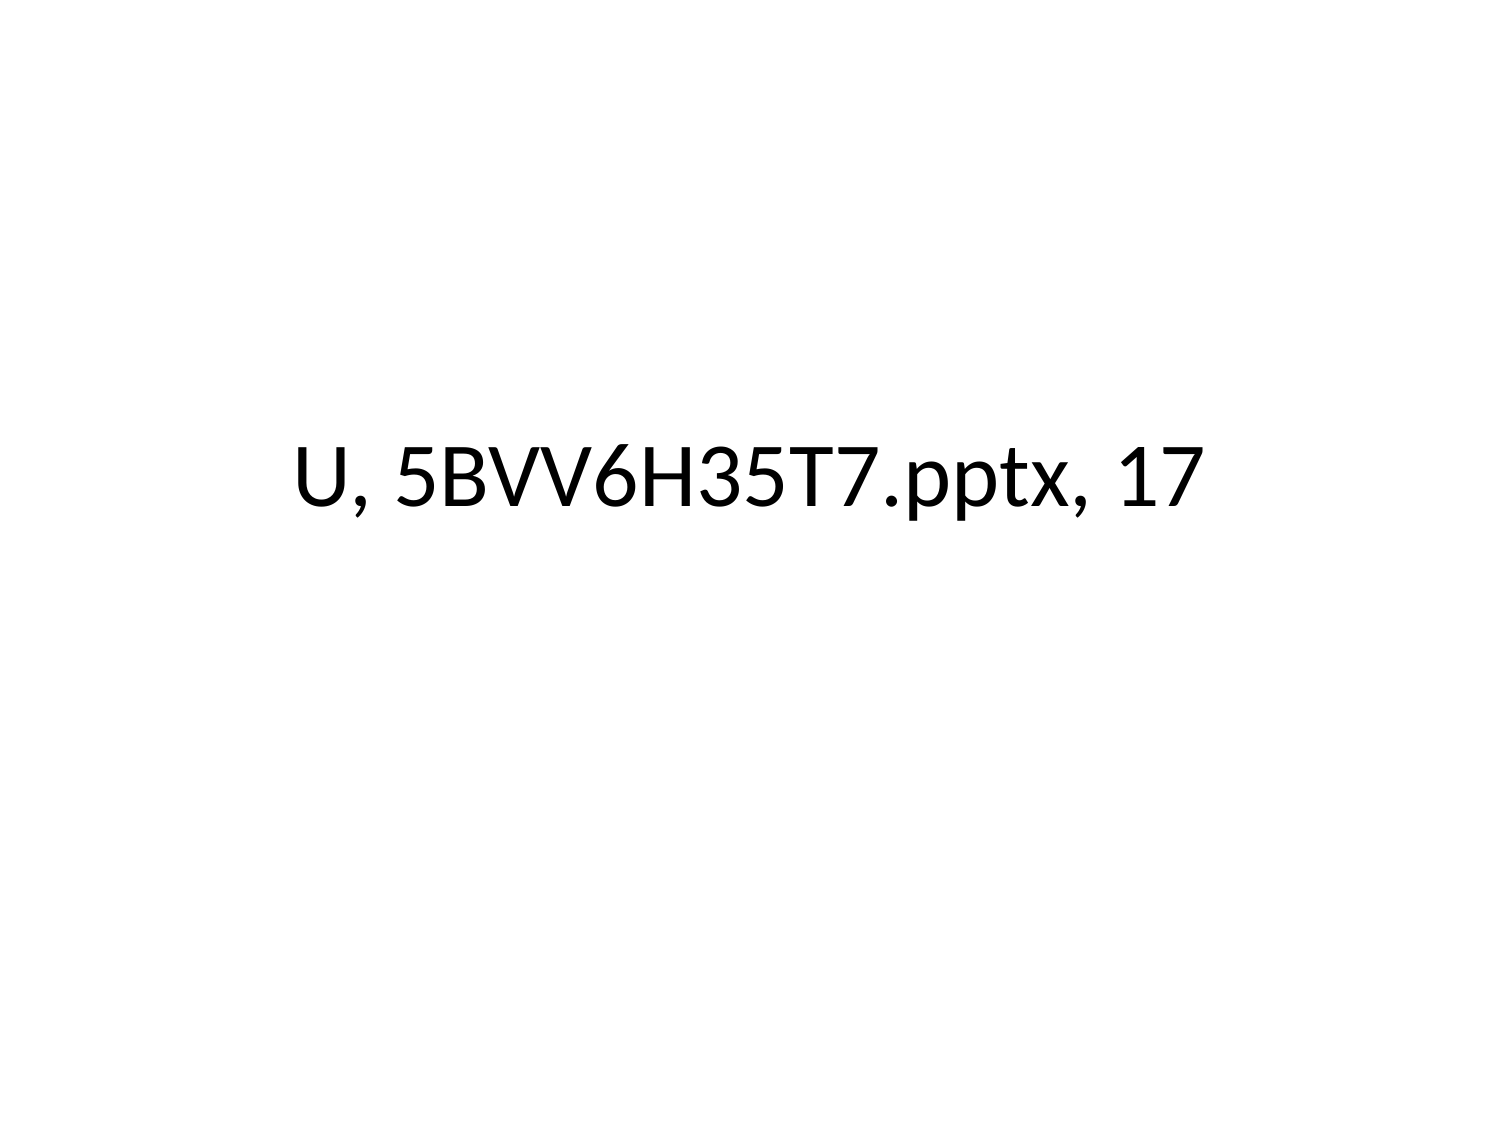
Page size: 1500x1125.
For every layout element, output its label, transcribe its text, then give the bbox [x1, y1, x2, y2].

title U, 5BVV6H35T7.pptx, 17 [112, 349, 1388, 591]
